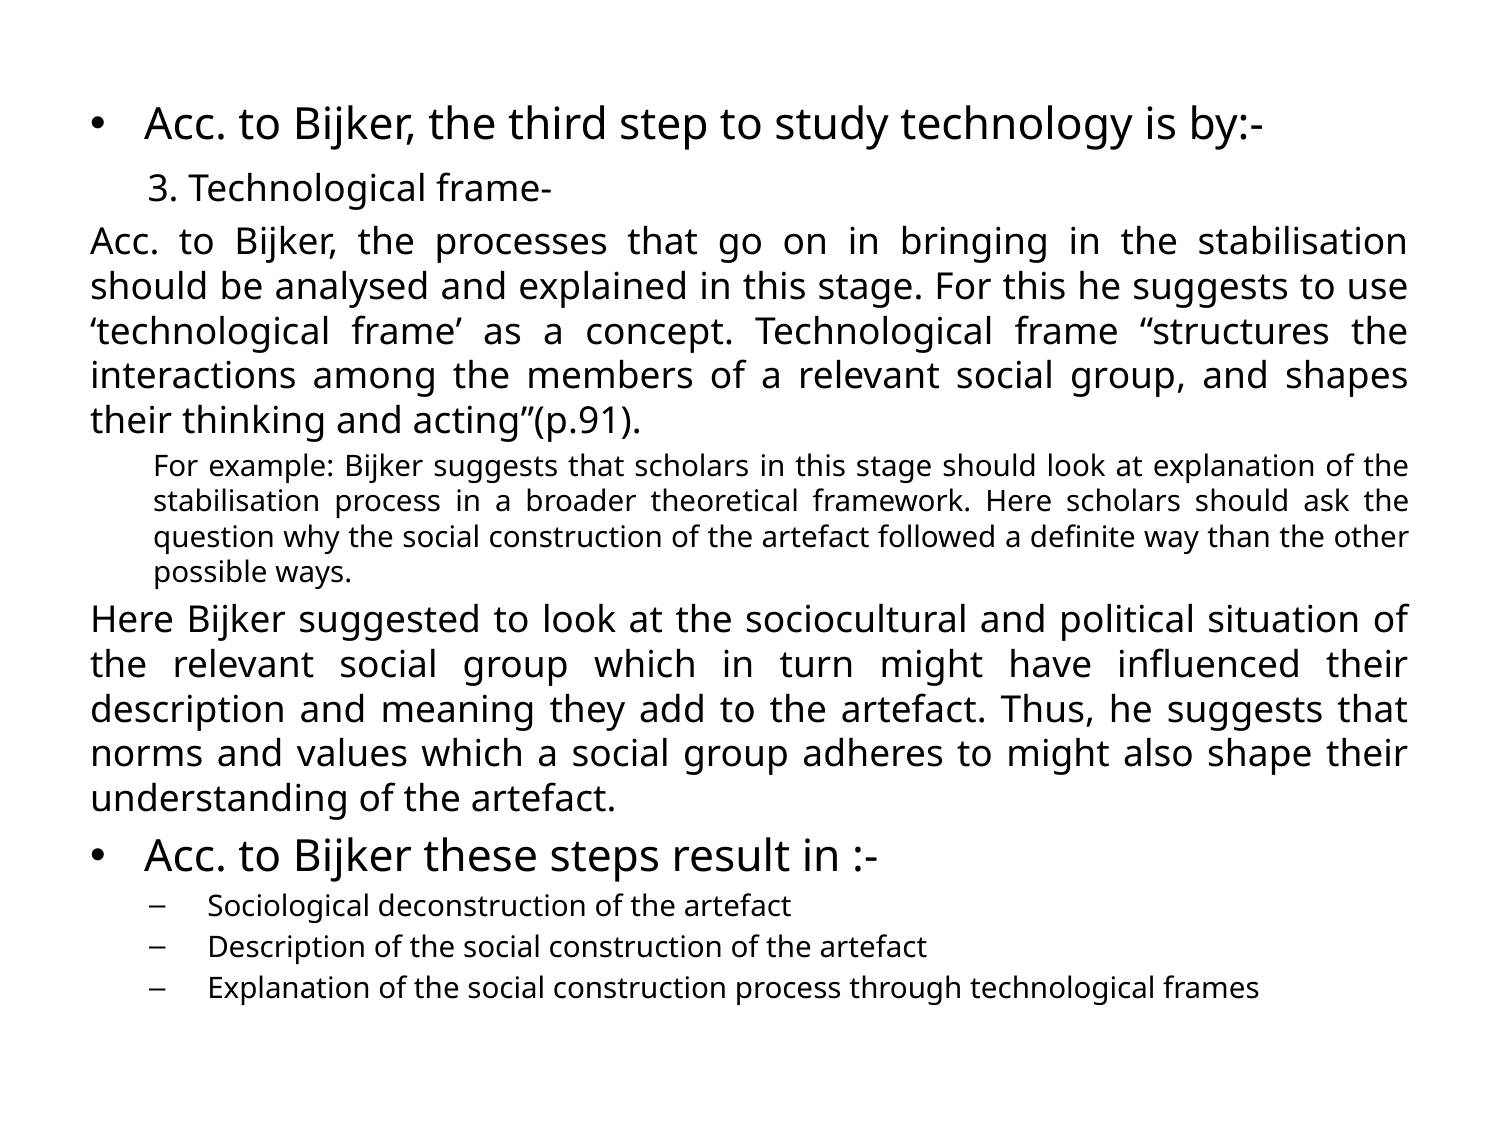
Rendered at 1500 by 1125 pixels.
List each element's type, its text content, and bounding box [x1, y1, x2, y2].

list Acc. to Bijker, the third step to study technology is by:- 3. Technological frame- Acc. to Bijker, the processes that go on in bringing in the stabilisation should be analysed and explained in this stage. For this he suggests to use ‘technological frame’ as a concept. Technological frame “structures the interactions among the members of a relevant social group, and shapes their thinking and acting”(p.91). For example: Bijker suggests that scholars in this stage should look at explanation of the stabilisation process in a broader theoretical framework. Here scholars should ask the question why the social construction of the artefact followed a definite way than the other possible ways. Here Bijker suggested to look at the sociocultural and political situation of the relevant social group which in turn might have influenced their description and meaning they add to the artefact. Thus, he suggests that norms and values which a social group adheres to might also shape their understanding of the artefact. Acc. to Bijker these steps result in :- Sociological deconstruction of the artefact Description of the social construction of the artefact Explanation of the social construction process through technological frames [75, 87, 1425, 1018]
